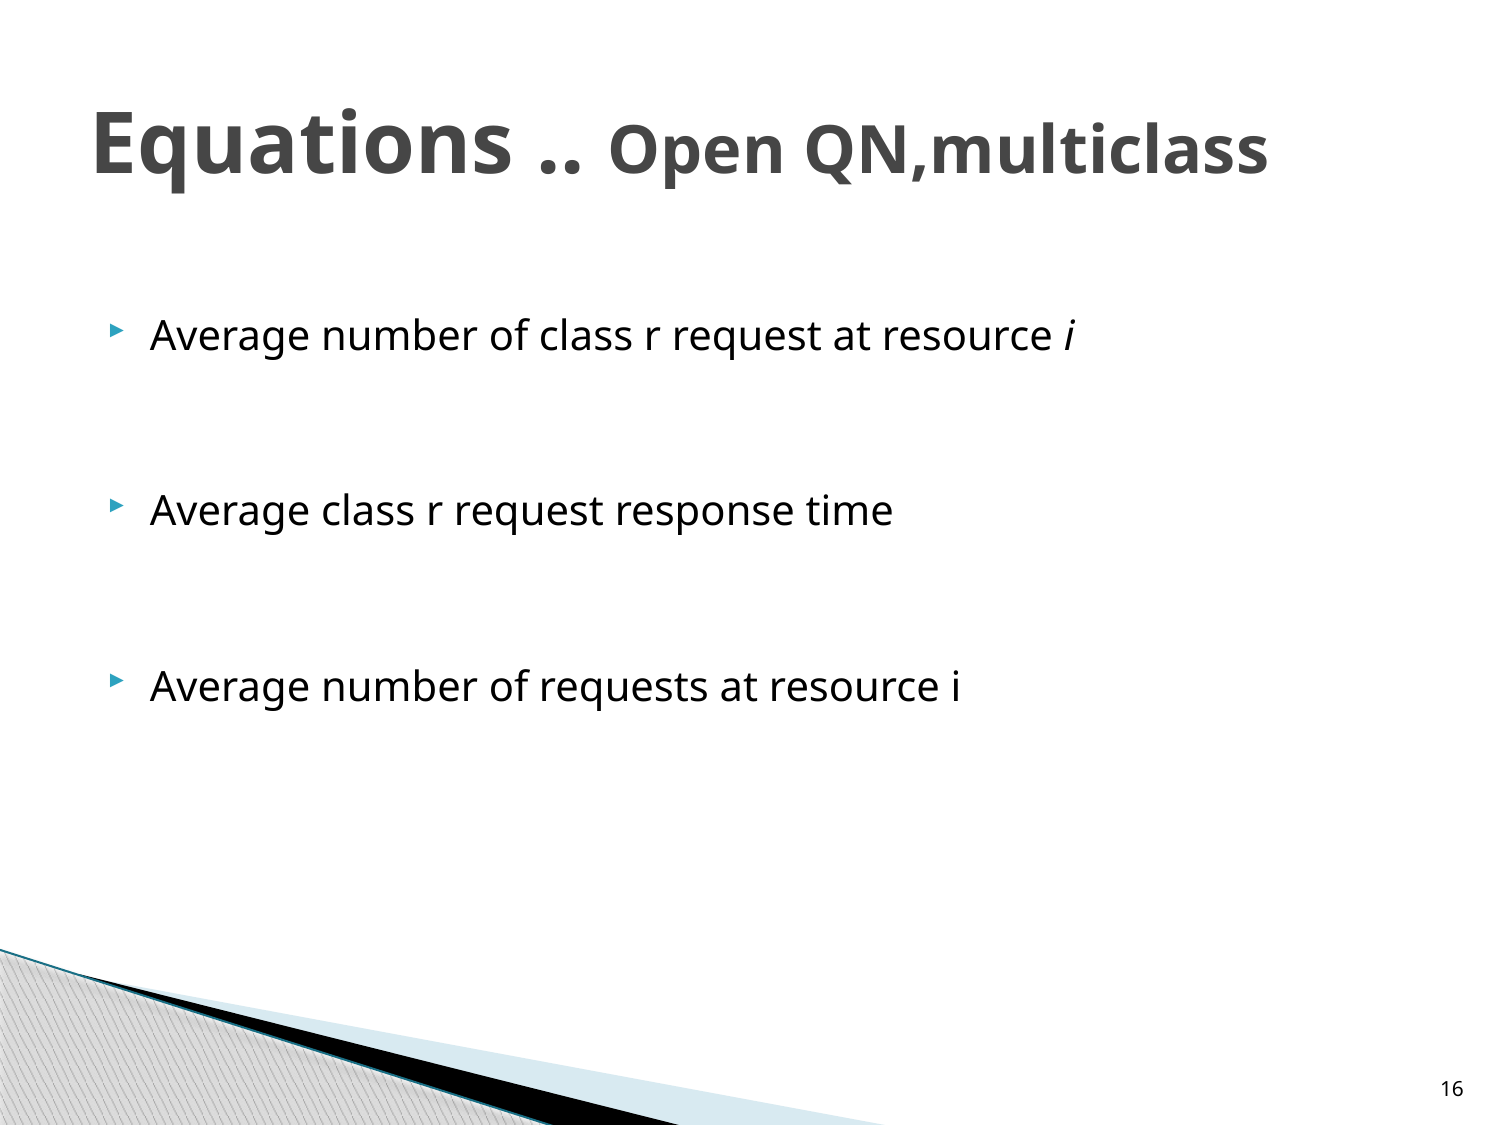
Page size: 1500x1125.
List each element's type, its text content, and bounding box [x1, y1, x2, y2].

slide_number 16 [1418, 1051, 1479, 1112]
title Equations .. Open QN,multiclass [75, 45, 1425, 233]
